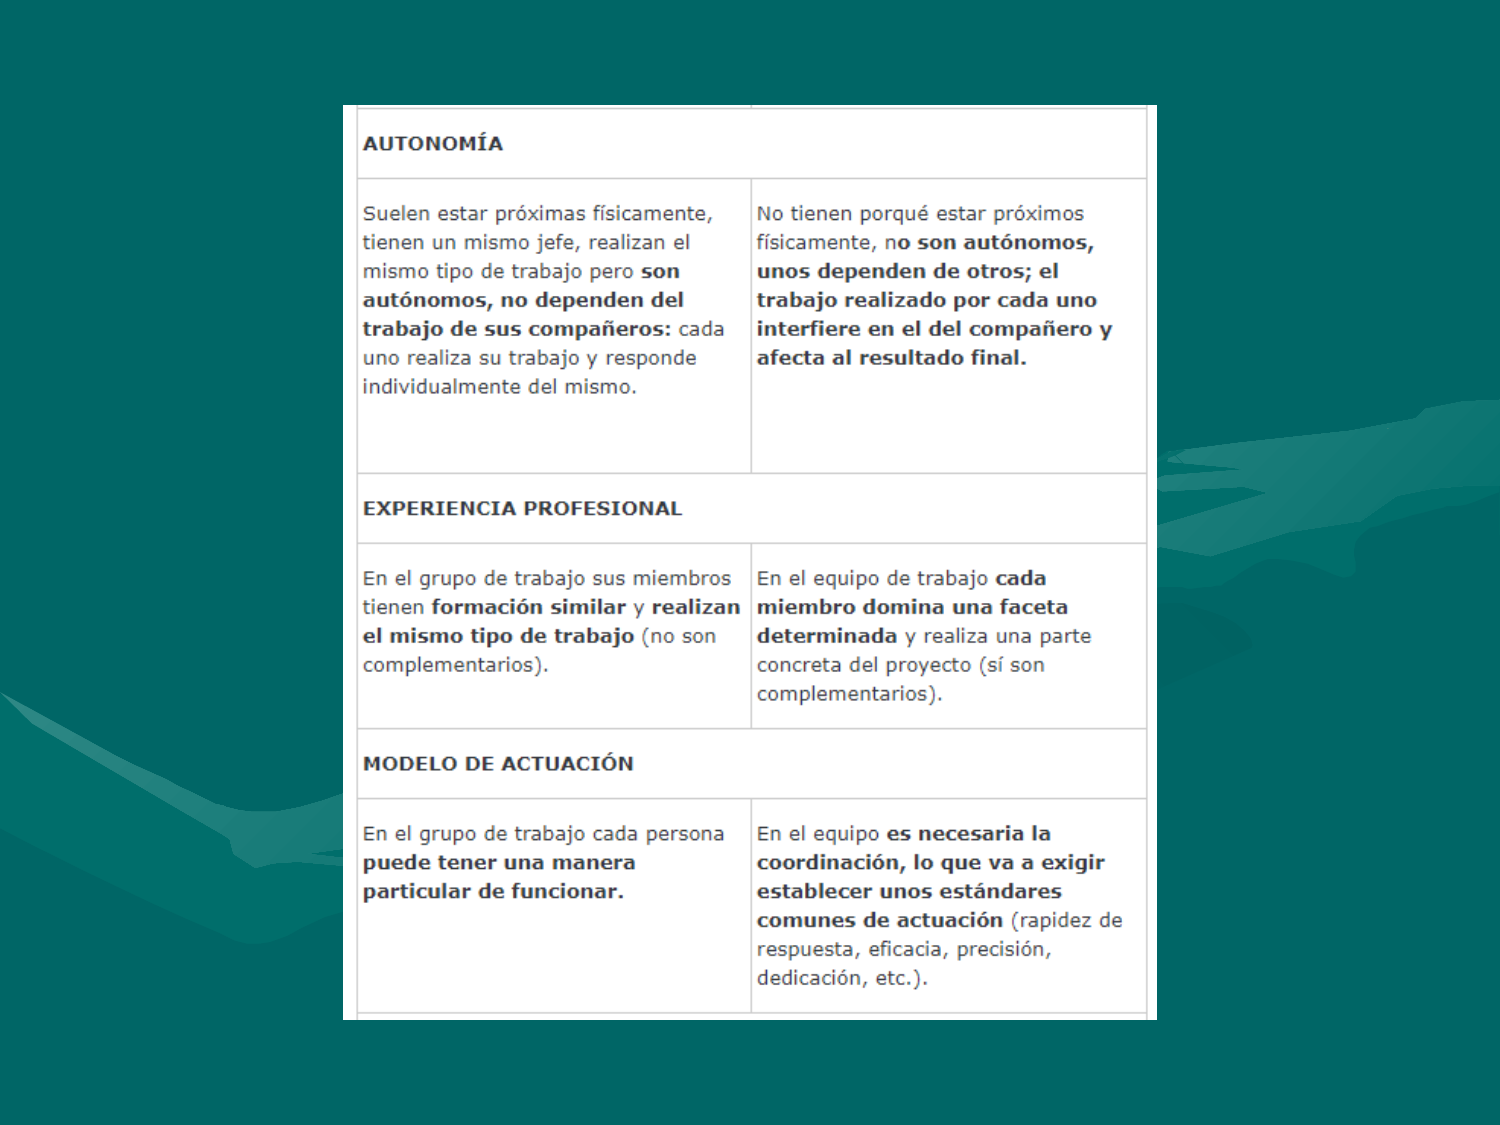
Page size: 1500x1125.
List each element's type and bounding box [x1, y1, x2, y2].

picture [343, 105, 1157, 1020]
